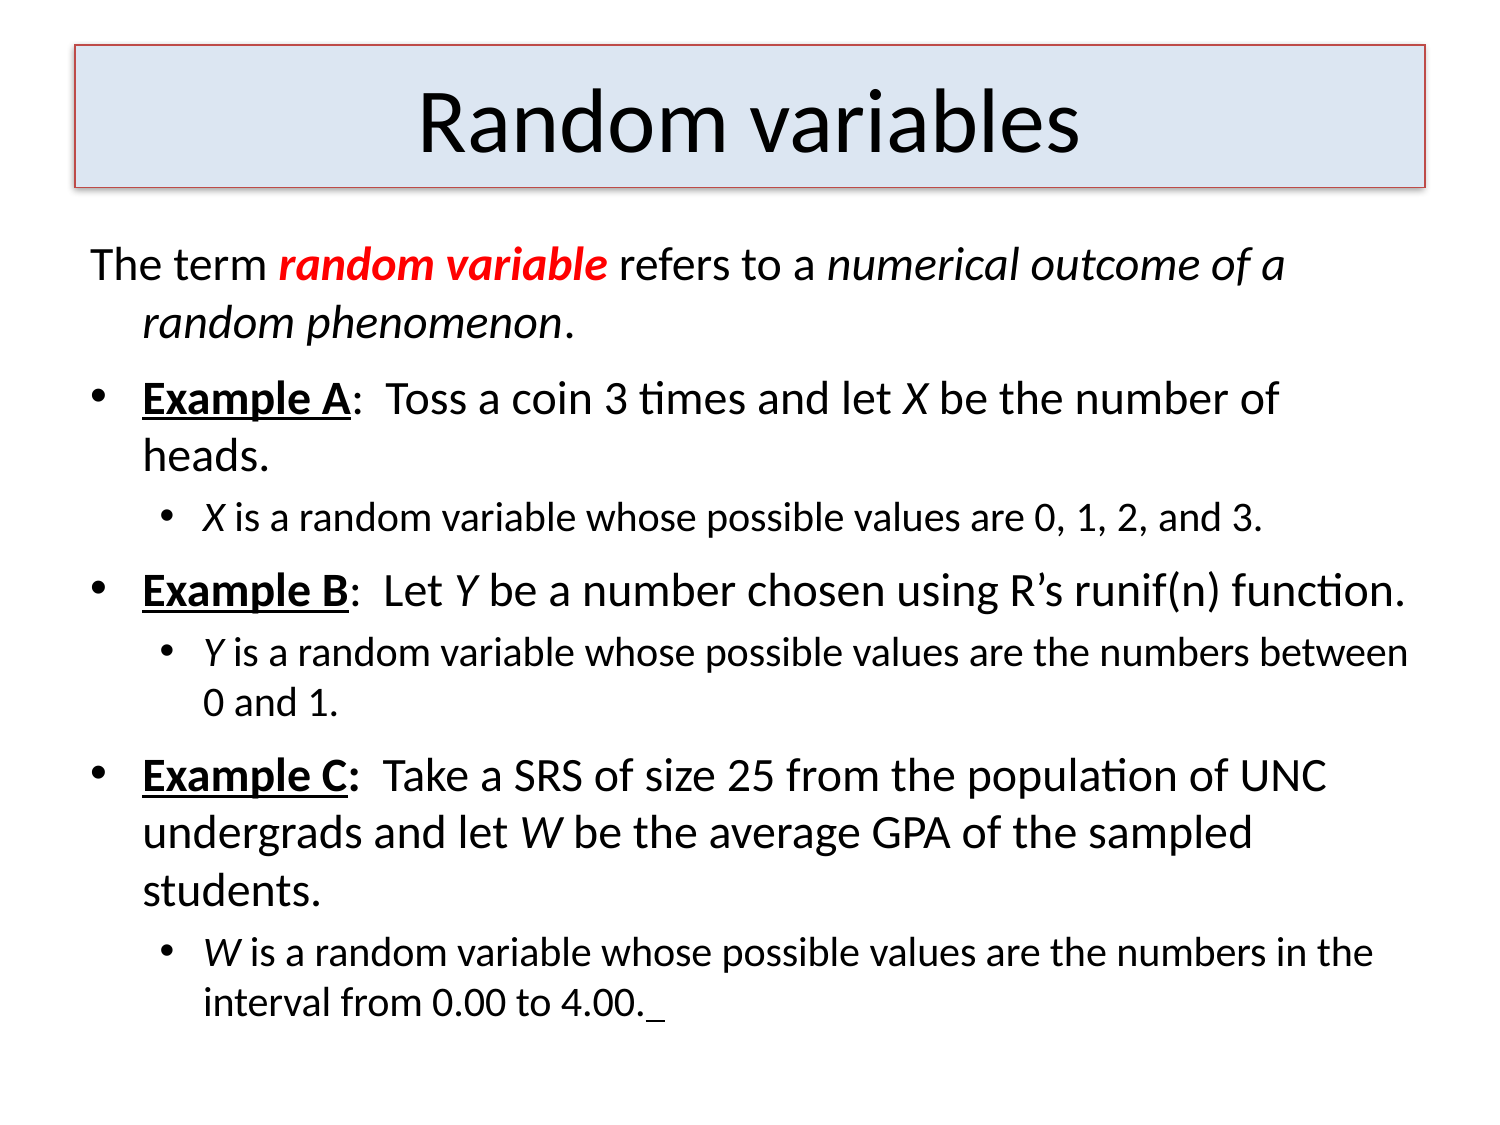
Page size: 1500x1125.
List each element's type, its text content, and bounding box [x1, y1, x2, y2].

list The term random variable refers to a numerical outcome of a random phenomenon. Example A: Toss a coin 3 times and let X be the number of heads. X is a random variable whose possible values are 0, 1, 2, and 3. Example B: Let Y be a number chosen using R’s runif(n) function. Y is a random variable whose possible values are the numbers between 0 and 1. Example C: Take a SRS of size 25 from the population of UNC undergrads and let W be the average GPA of the sampled students. W is a random variable whose possible values are the numbers in the interval from 0.00 to 4.00. [74, 224, 1426, 1051]
title Random variables [74, 44, 1426, 188]
